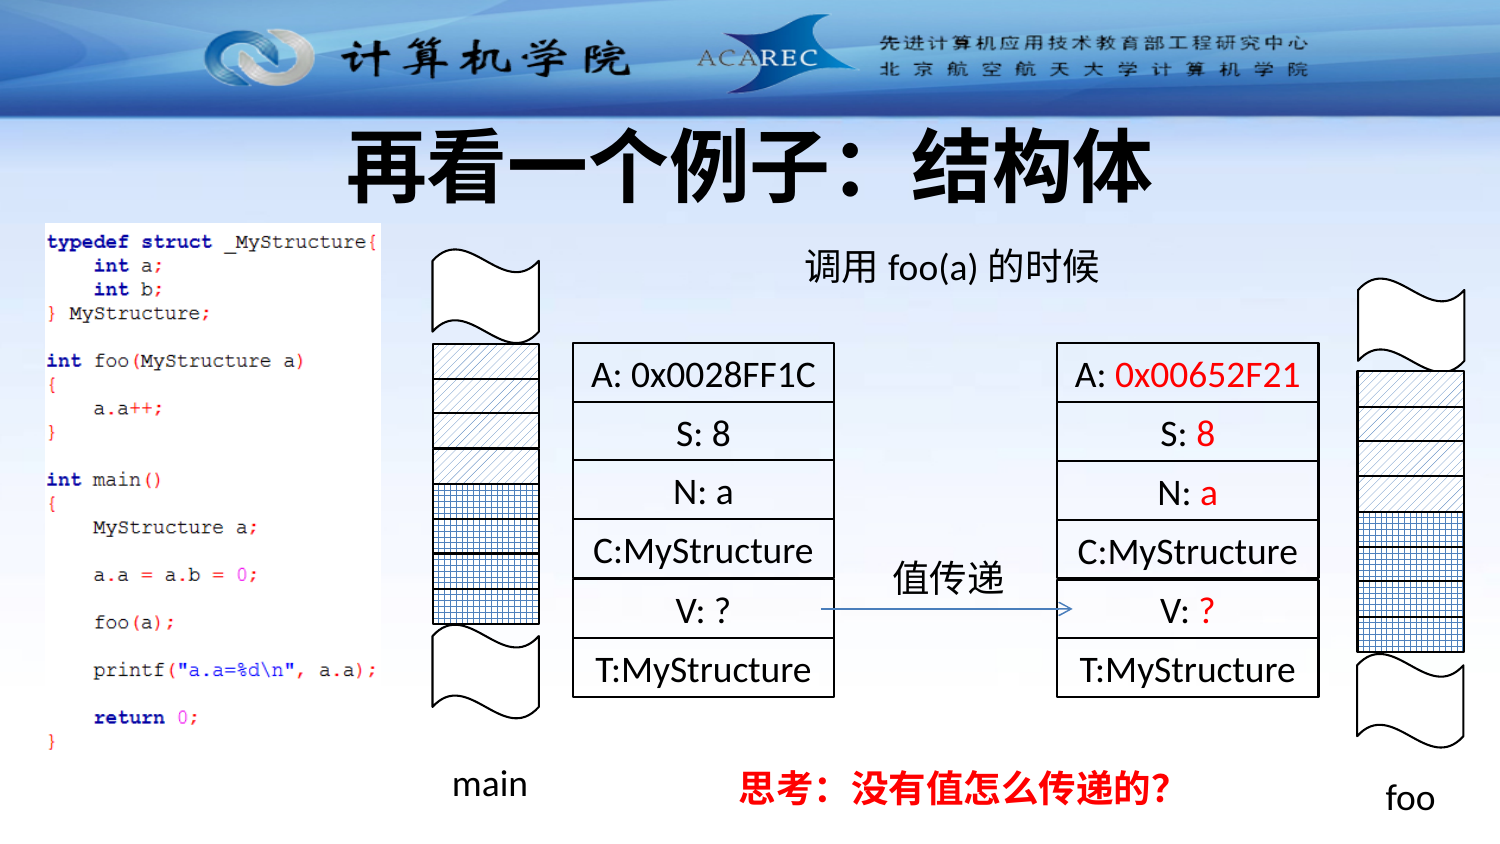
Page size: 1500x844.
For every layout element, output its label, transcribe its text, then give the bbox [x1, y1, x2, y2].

text_box 值传递 [877, 547, 1020, 608]
text_box S: 8 [1055, 400, 1321, 459]
text_box [1355, 579, 1466, 615]
text_box main [437, 751, 543, 811]
text_box [1355, 405, 1466, 439]
text_box foo [1370, 765, 1451, 826]
text_box C:MyStructure [1055, 518, 1321, 577]
text_box [1355, 615, 1466, 654]
text_box 调用foo(a)的时候 [789, 235, 1116, 296]
text_box N: a [1055, 459, 1321, 518]
text_box [1355, 654, 1466, 750]
text_box [430, 247, 541, 346]
text_box [1355, 439, 1466, 474]
text_box N: a [571, 458, 836, 517]
picture [0, 0, 1500, 844]
text_box 思考：没有值怎么传递的？ [724, 758, 1204, 818]
text_box [431, 551, 541, 587]
text_box [1355, 474, 1466, 510]
text_box T:MyStructure [571, 636, 836, 699]
text_box [431, 517, 541, 551]
text_box [1355, 369, 1466, 405]
text_box [431, 446, 541, 482]
text_box [431, 341, 541, 377]
text_box S: 8 [571, 400, 836, 458]
text_box C:MyStructure [571, 517, 836, 577]
text_box [431, 482, 541, 517]
title 再看一个例子：结构体 [75, 107, 1425, 220]
text_box [431, 587, 541, 626]
text_box [1355, 276, 1467, 369]
text_box A: 0x0028FF1C [571, 341, 836, 400]
text_box [1355, 510, 1466, 545]
text_box V: ? [571, 577, 836, 636]
text_box [1355, 545, 1466, 579]
text_box [431, 377, 541, 412]
text_box [431, 411, 541, 446]
text_box [430, 622, 541, 721]
text_box V: ? [1055, 577, 1321, 636]
text_box A: 0x00652F21 [1055, 341, 1321, 400]
text_box T:MyStructure [1055, 636, 1321, 699]
